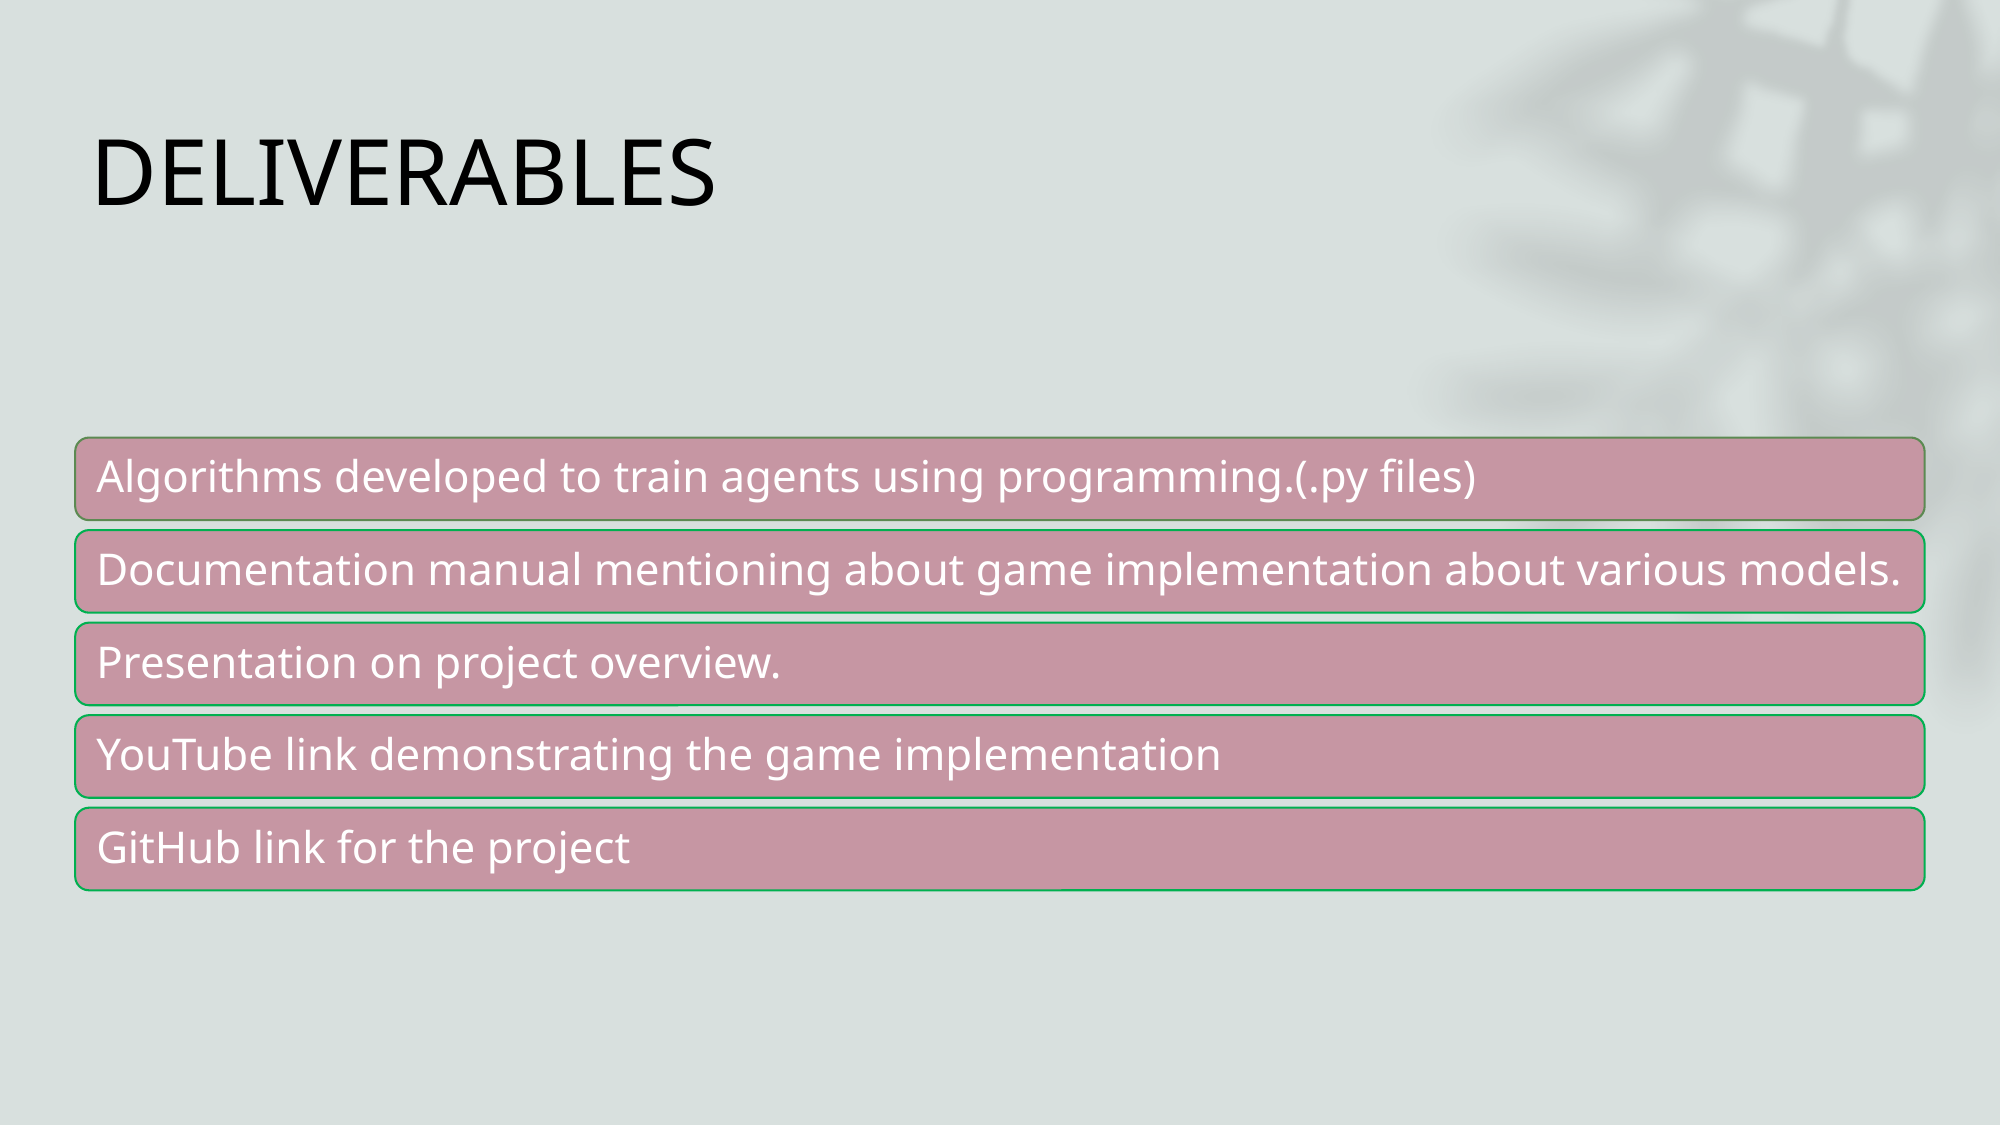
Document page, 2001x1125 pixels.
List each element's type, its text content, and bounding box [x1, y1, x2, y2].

title DELIVERABLES [75, 60, 1863, 278]
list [75, 319, 1925, 1009]
